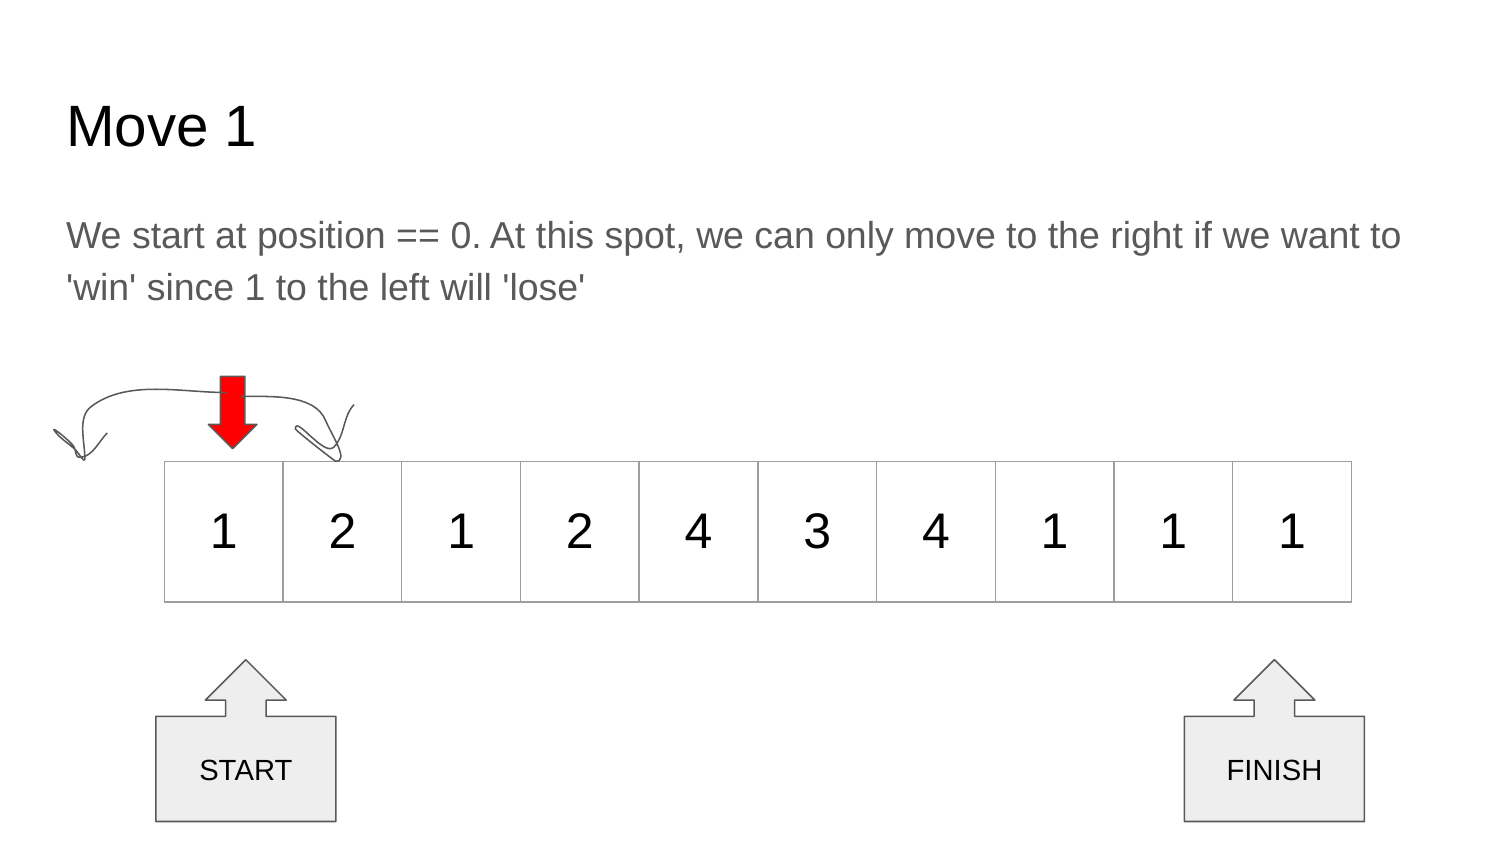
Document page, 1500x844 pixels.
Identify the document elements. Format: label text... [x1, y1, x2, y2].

text_box [240, 396, 355, 462]
table_header 4 [640, 462, 757, 601]
table_header 1 [1233, 462, 1351, 601]
text_box [53, 389, 227, 461]
list We start at position == 0. At this spot, we can only move to the right if we want to 'win' since 1 to the left will 'lose' [51, 189, 1449, 404]
text_box FINISH [1184, 659, 1365, 822]
title Move 1 [51, 72, 1449, 167]
table_header 1 [165, 462, 282, 601]
table_header 2 [284, 462, 401, 601]
table_header 2 [521, 462, 638, 601]
text_box [208, 376, 258, 449]
table_header 1 [996, 462, 1113, 601]
table_header 4 [877, 462, 995, 601]
text_box START [155, 659, 336, 822]
table_header 3 [759, 462, 876, 601]
table_header 1 [402, 462, 520, 601]
table_header 1 [1115, 462, 1232, 601]
